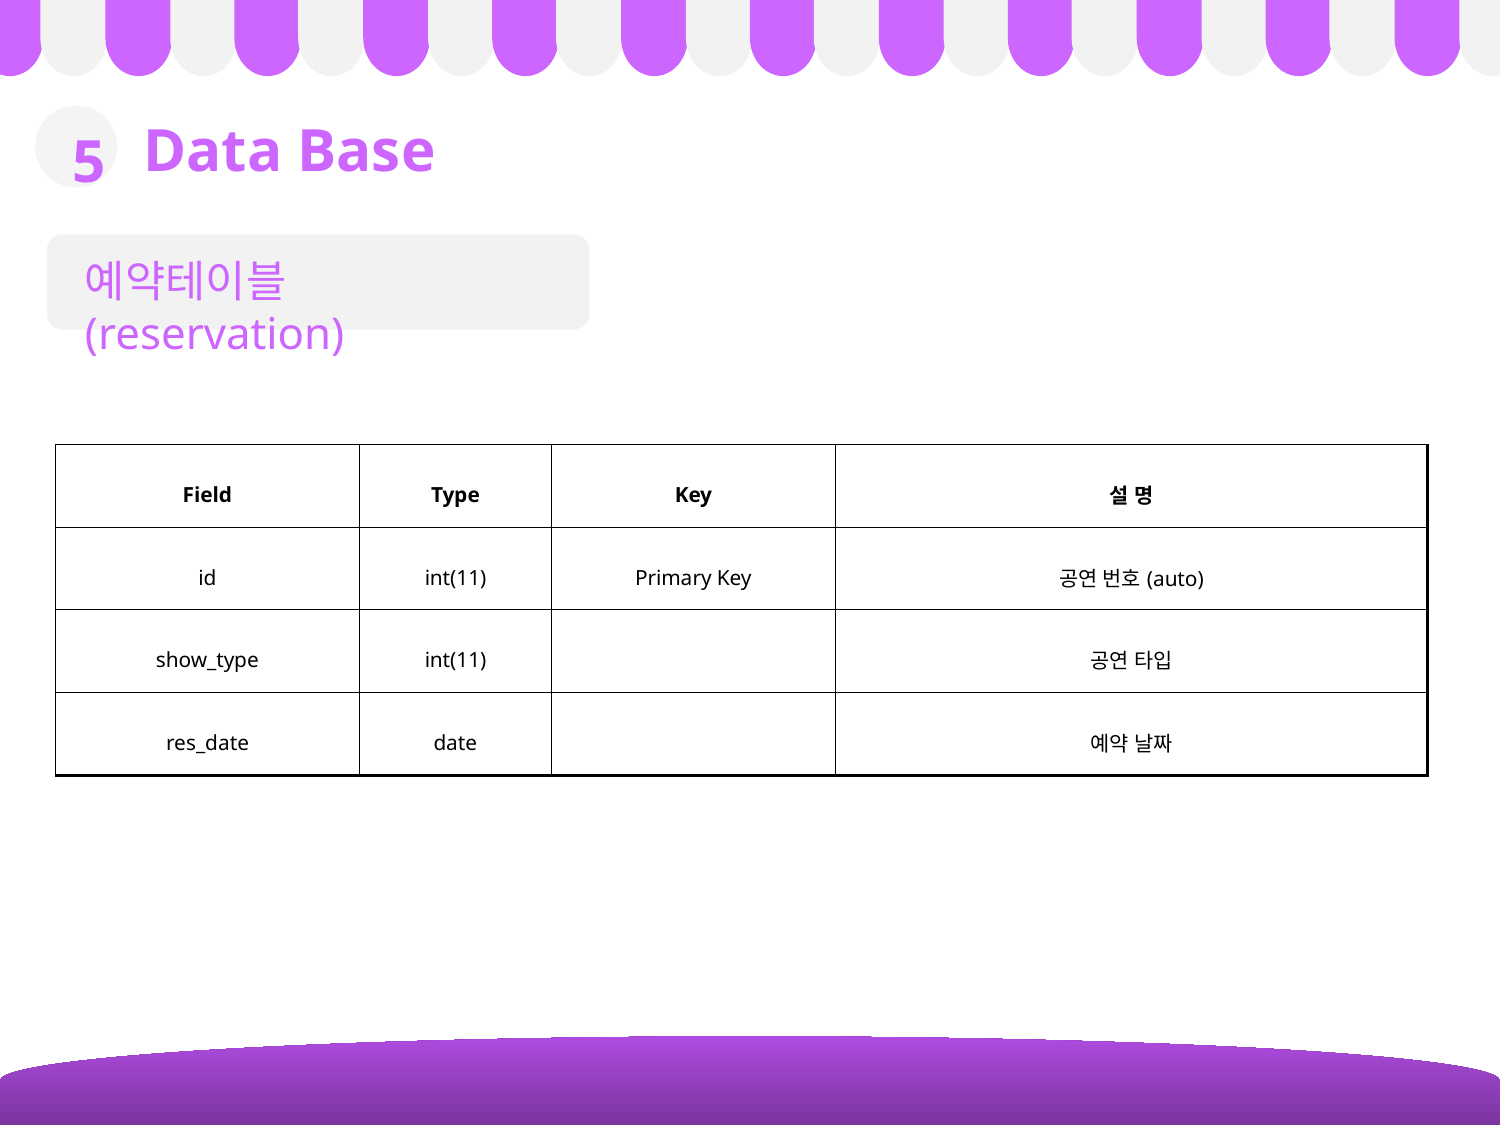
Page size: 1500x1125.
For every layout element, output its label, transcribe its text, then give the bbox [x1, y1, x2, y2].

table_cell date [360, 693, 551, 774]
text_box [44, 232, 592, 332]
text_box 예약테이블(reservation) [70, 246, 559, 366]
text_box 5 [57, 117, 121, 202]
table_cell [552, 693, 835, 774]
table_cell id [56, 528, 359, 609]
table_cell res_date [56, 693, 359, 774]
table_cell 공연 타입 [836, 610, 1426, 692]
table_cell int(11) [360, 610, 551, 692]
table_cell [552, 610, 835, 692]
table_cell show_type [56, 610, 359, 692]
text_box [33, 103, 108, 185]
table_cell 공연 번호(auto) [836, 528, 1426, 609]
table_cell int(11) [360, 528, 551, 609]
text_box [0, 1034, 1500, 1125]
table_cell 예약 날짜 [836, 693, 1426, 774]
table_cell Primary Key [552, 528, 835, 609]
text_box Data Base [128, 105, 668, 191]
table_header 설 명 [836, 445, 1426, 527]
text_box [0, 0, 1500, 77]
table_header Type [360, 445, 551, 527]
table_header Key [552, 445, 835, 527]
table_header Field [56, 445, 359, 527]
